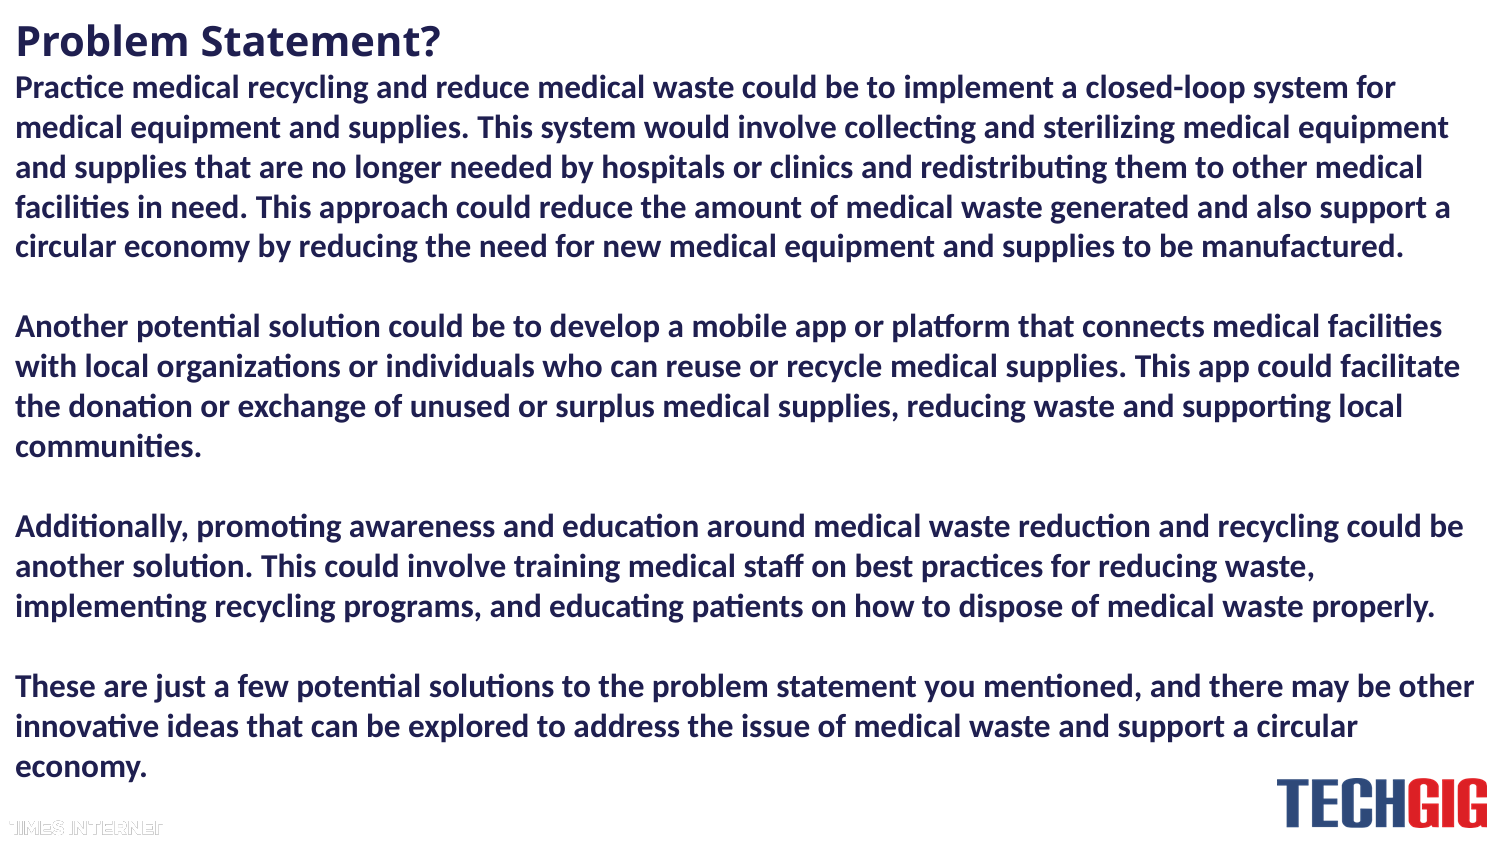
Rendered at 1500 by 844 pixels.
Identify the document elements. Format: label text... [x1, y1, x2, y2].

picture [1277, 777, 1488, 828]
title Problem Statement? Practice medical recycling and reduce medical waste could be to implement a closed-loop system for medical equipment and supplies. This system would involve collecting and sterilizing medical equipment and supplies that are no longer needed by hospitals or clinics and redistributing them to other medical facilities in need. This approach could reduce the amount of medical waste generated and also support a circular economy by reducing the need for new medical equipment and supplies to be manufactured. Another potential solution could be to develop a mobile app or platform that connects medical facilities with local organizations or individuals who can reuse or recycle medical supplies. This app could facilitate the donation or exchange of unused or surplus medical supplies, reducing waste and supporting local communities. Additionally, promoting awareness and education around medical waste reduction and recycling could be another solution. This could involve training medical staff on best practices for reducing waste, implementing recycling programs, and educating patients on how to dispose of medical waste properly. These are just a few potential solutions to the problem statement you mentioned, and there may be other innovative ideas that can be explored to address the issue of medical waste and support a circular economy. [0, 0, 1500, 779]
picture [8, 818, 164, 837]
